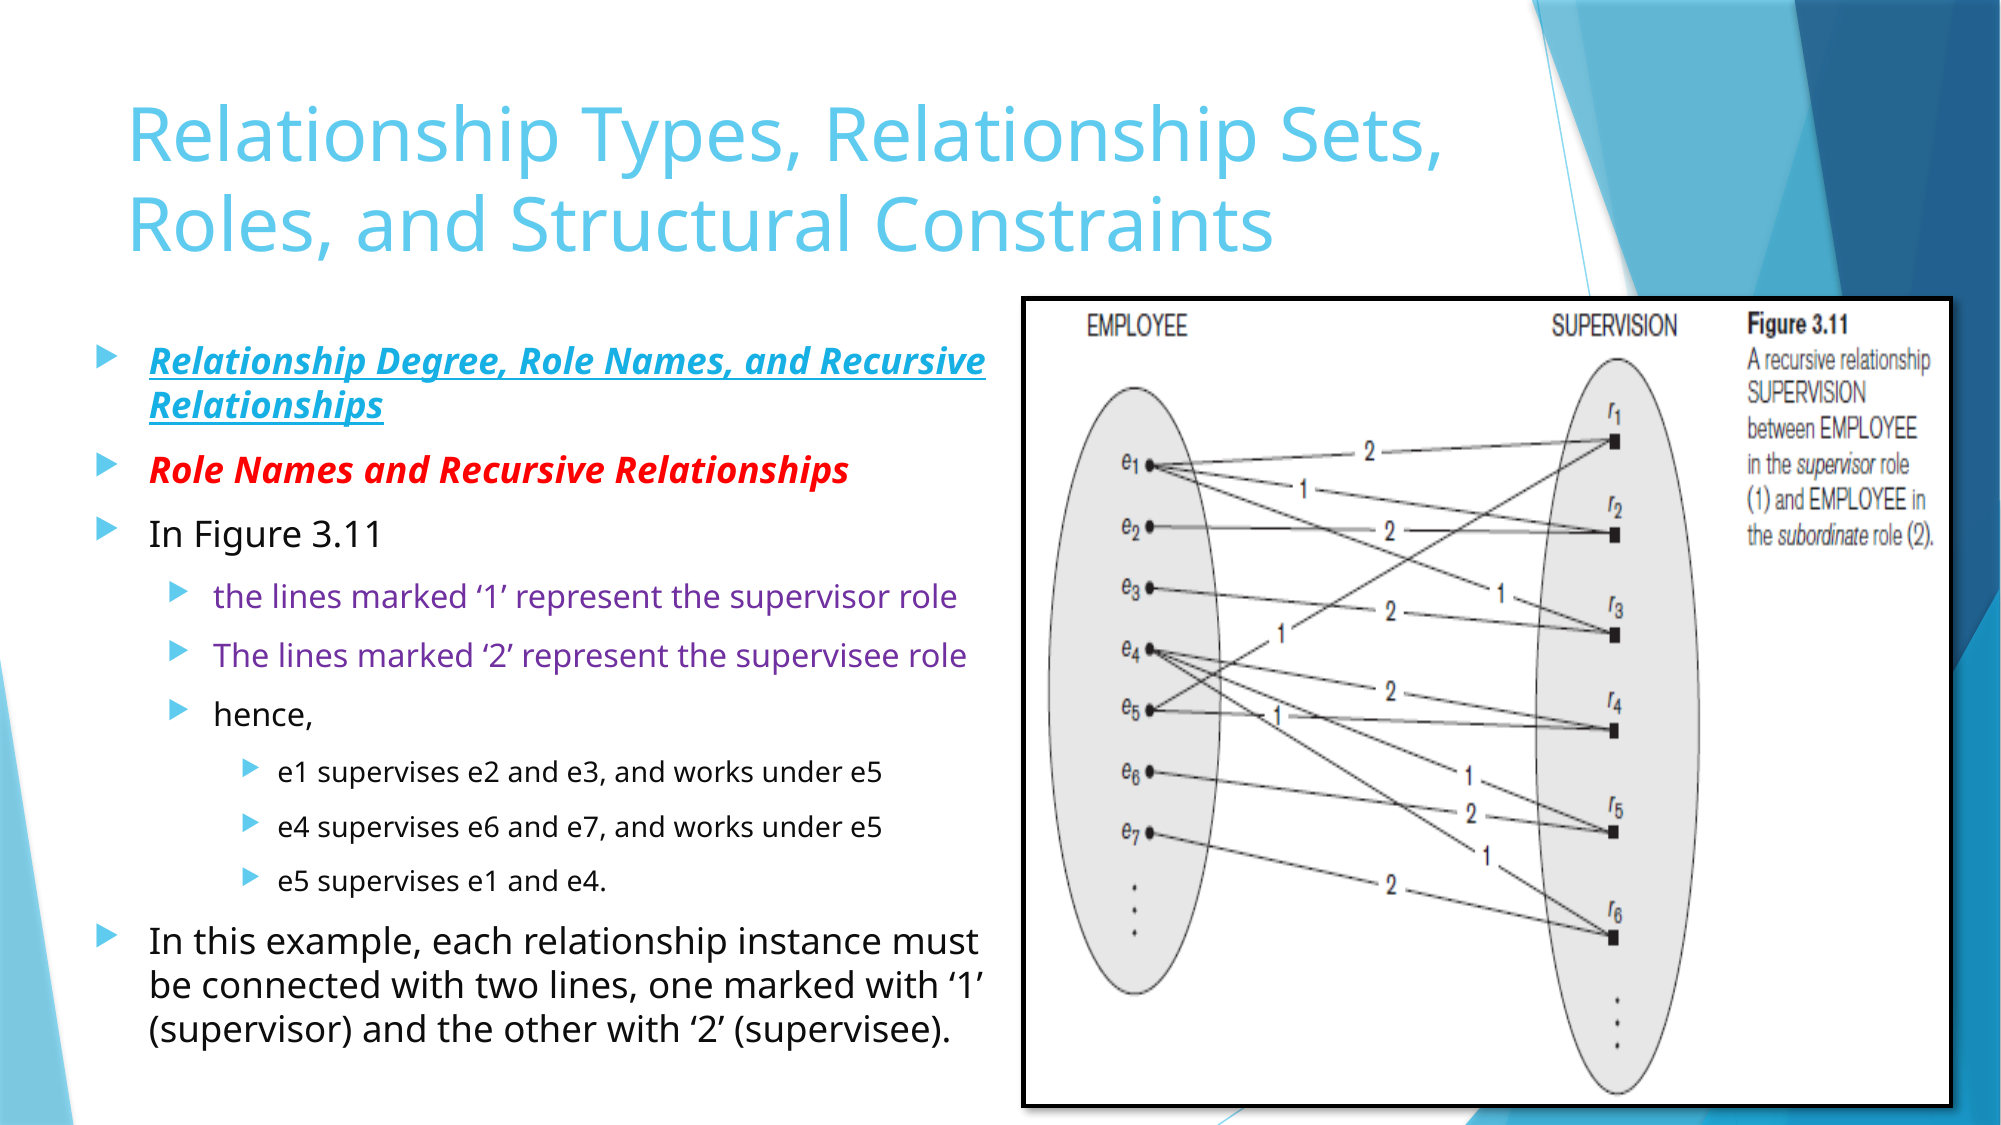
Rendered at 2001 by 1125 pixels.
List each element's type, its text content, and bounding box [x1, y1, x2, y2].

list Relationship Degree, Role Names, and Recursive Relationships Role Names and Recursive Relationships In Figure 3.11 the lines marked ‘1’ represent the supervisor role The lines marked ‘2’ represent the supervisee role hence, e1 supervises e2 and e3, and works under e5 e4 supervises e6 and e7, and works under e5 e5 supervises e1 and e4. In this example, each relationship instance must be connected with two lines, one marked with ‘1’ (supervisor) and the other with ‘2’ (supervisee). [78, 266, 1017, 1069]
title Relationship Types, Relationship Sets, Roles, and Structural Constraints [111, 79, 1522, 296]
picture [1025, 300, 1950, 1105]
